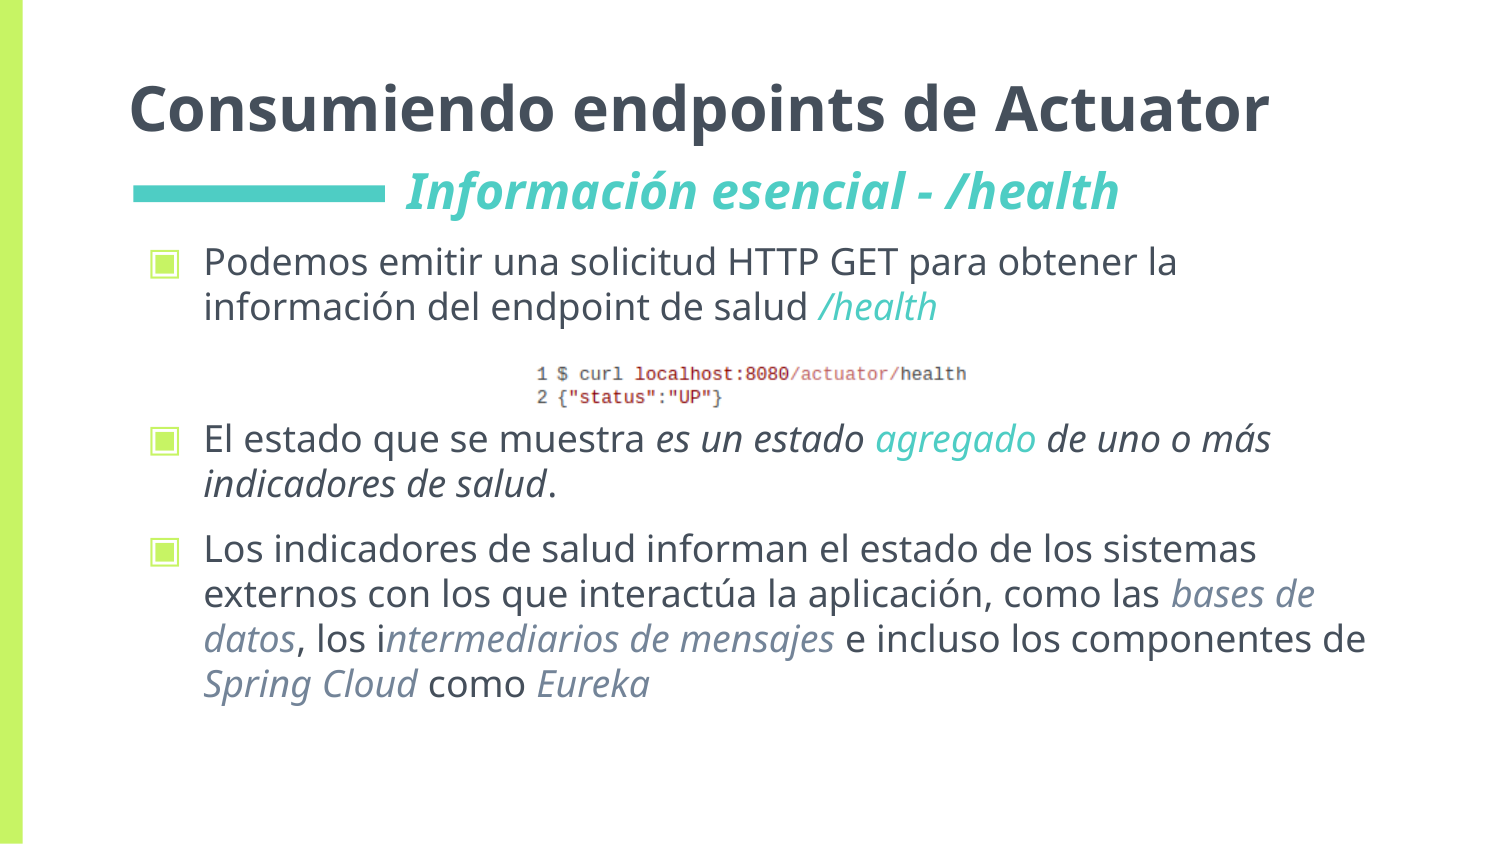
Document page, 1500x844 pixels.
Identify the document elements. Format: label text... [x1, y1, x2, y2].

title Información esencial - /health [392, 145, 1448, 235]
picture [523, 354, 990, 412]
list Podemos emitir una solicitud HTTP GET para obtener la información del endpoint de salud /health El estado que se muestra es un estado agregado de uno o más indicadores de salud. Los indicadores de salud informan el estado de los sistemas externos con los que interactúa la aplicación, como las bases de datos, los intermediarios de mensajes e incluso los componentes de Spring Cloud como Eureka [113, 222, 1401, 766]
title Consumiendo endpoints de Actuator [113, 0, 1387, 159]
